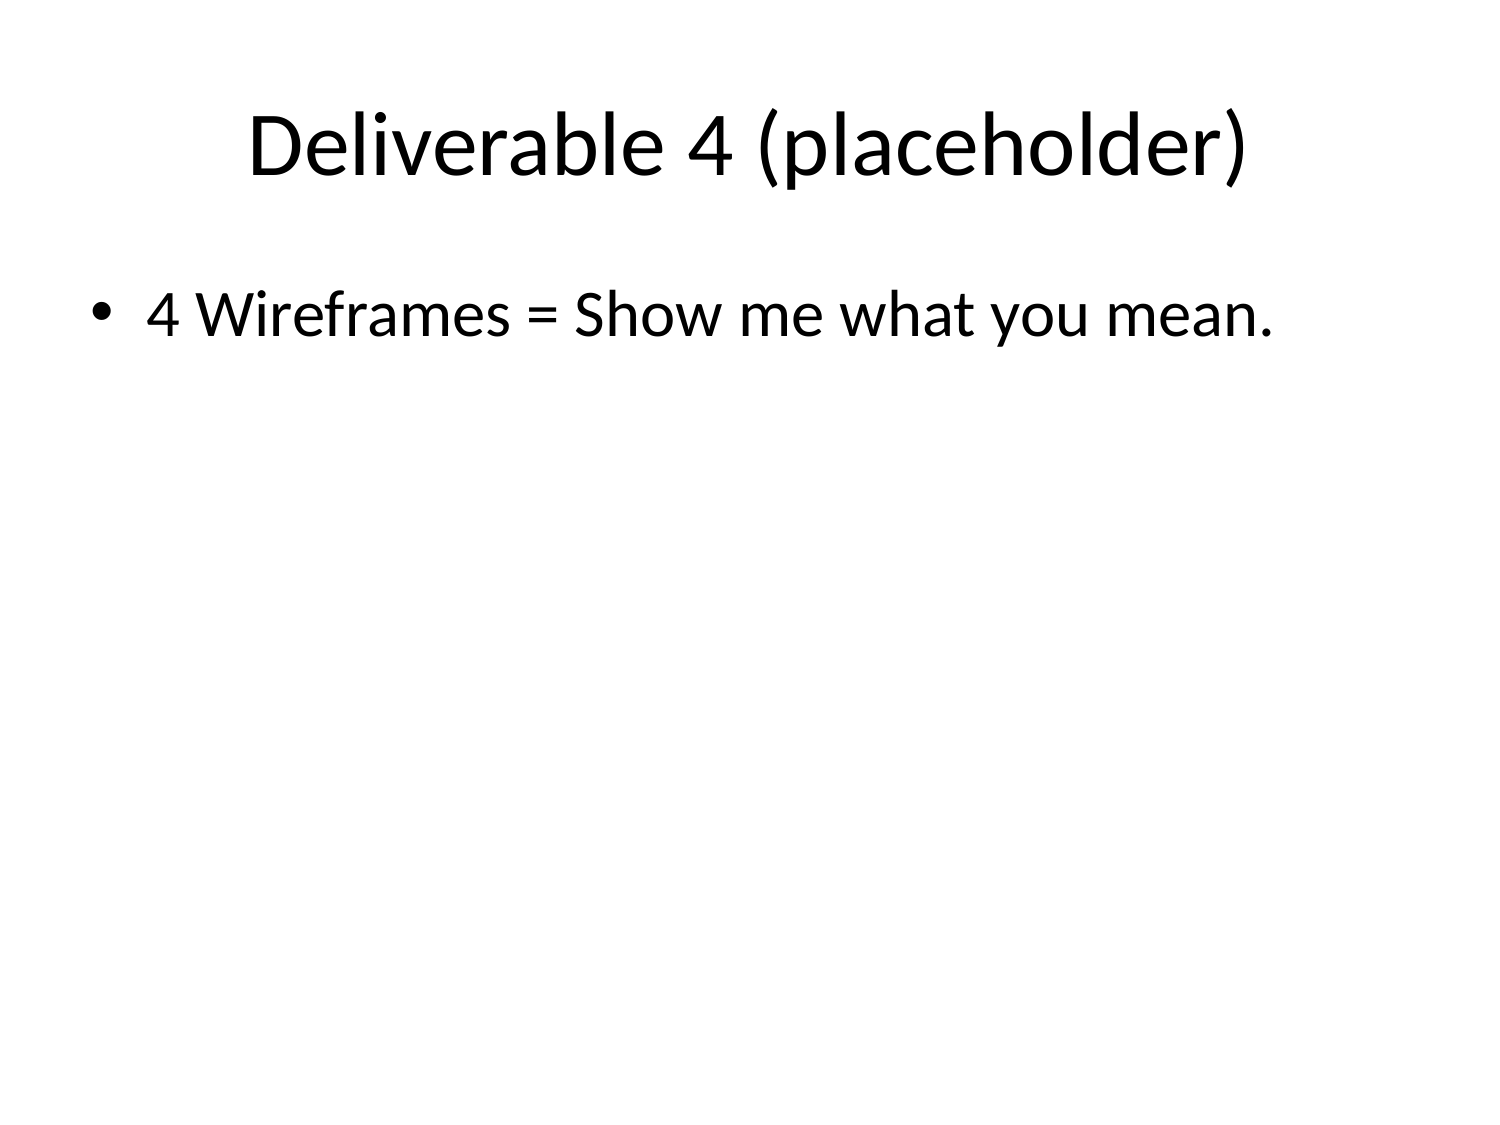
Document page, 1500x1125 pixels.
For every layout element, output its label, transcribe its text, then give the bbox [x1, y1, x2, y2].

title Deliverable 4 (placeholder) [75, 45, 1425, 233]
list 4 Wireframes = Show me what you mean. [75, 262, 1425, 1005]
